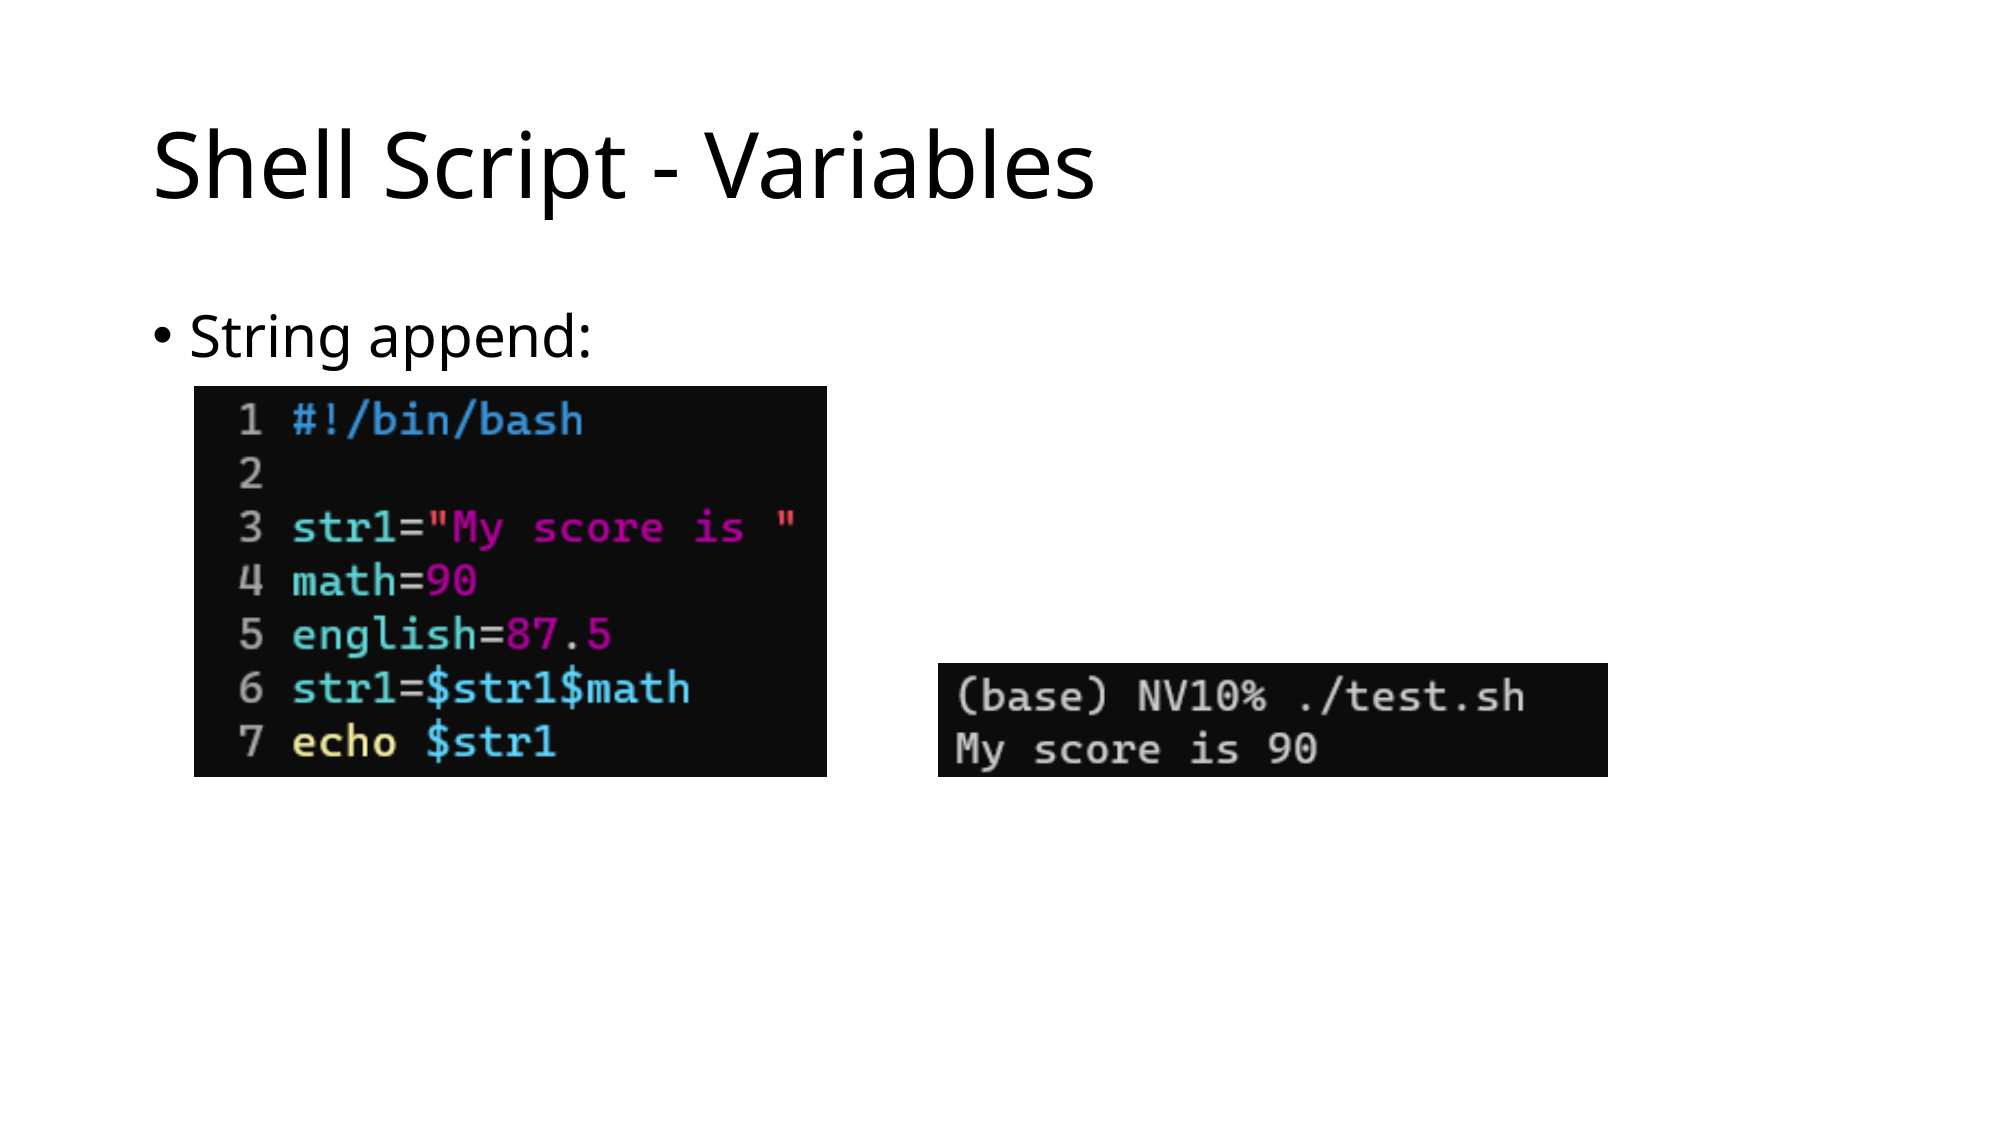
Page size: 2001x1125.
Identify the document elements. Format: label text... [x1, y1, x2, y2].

picture [938, 663, 1608, 777]
list String append: [137, 299, 1863, 1125]
title Shell Script - Variables [137, 59, 1863, 278]
picture [194, 386, 827, 777]
